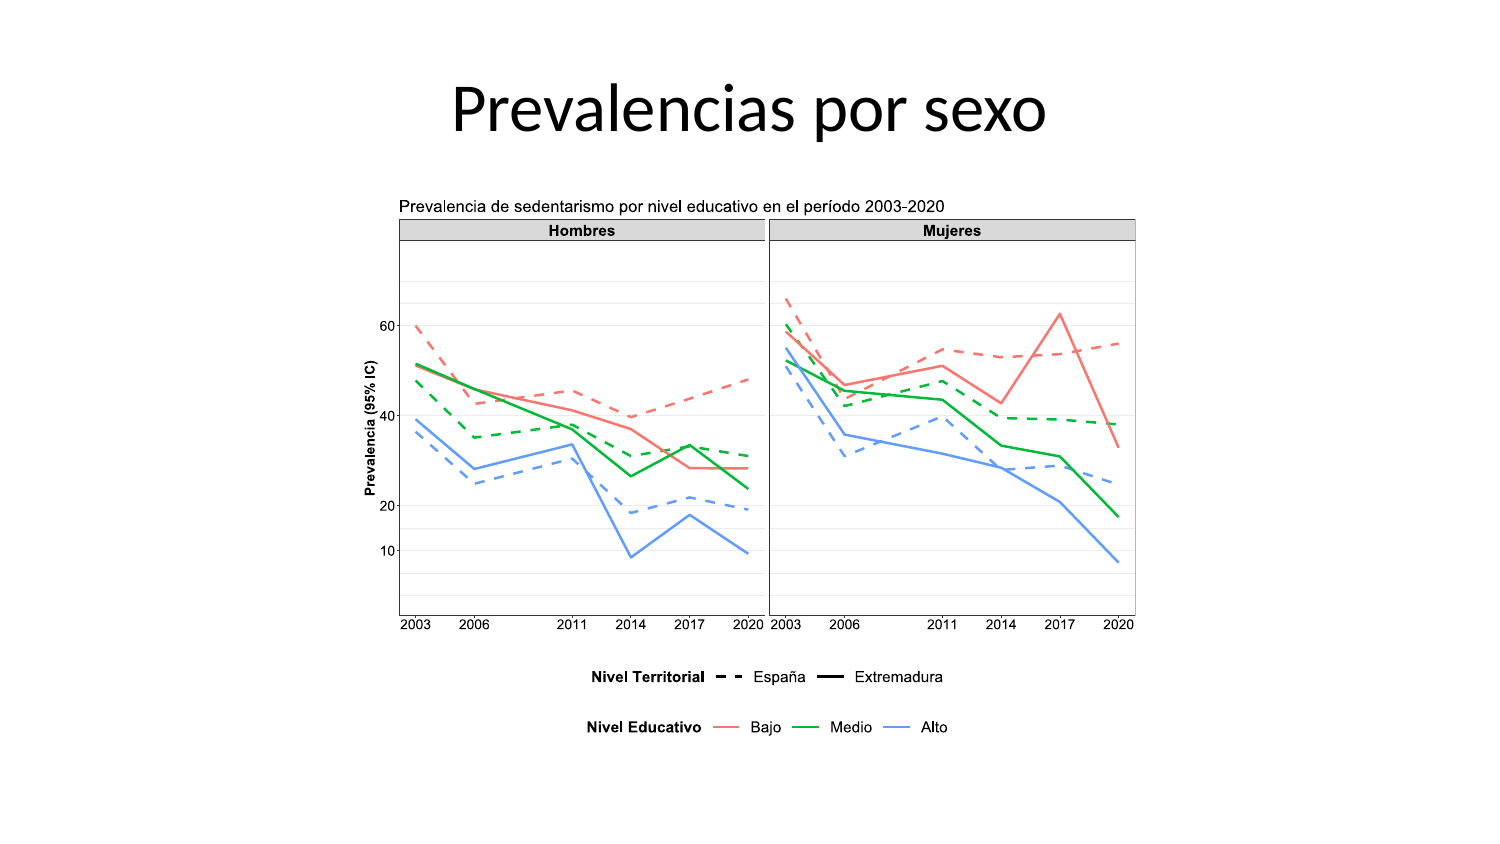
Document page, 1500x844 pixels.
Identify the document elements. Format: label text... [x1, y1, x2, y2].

picture [360, 195, 1140, 753]
title Prevalencias por sexo [75, 33, 1425, 175]
